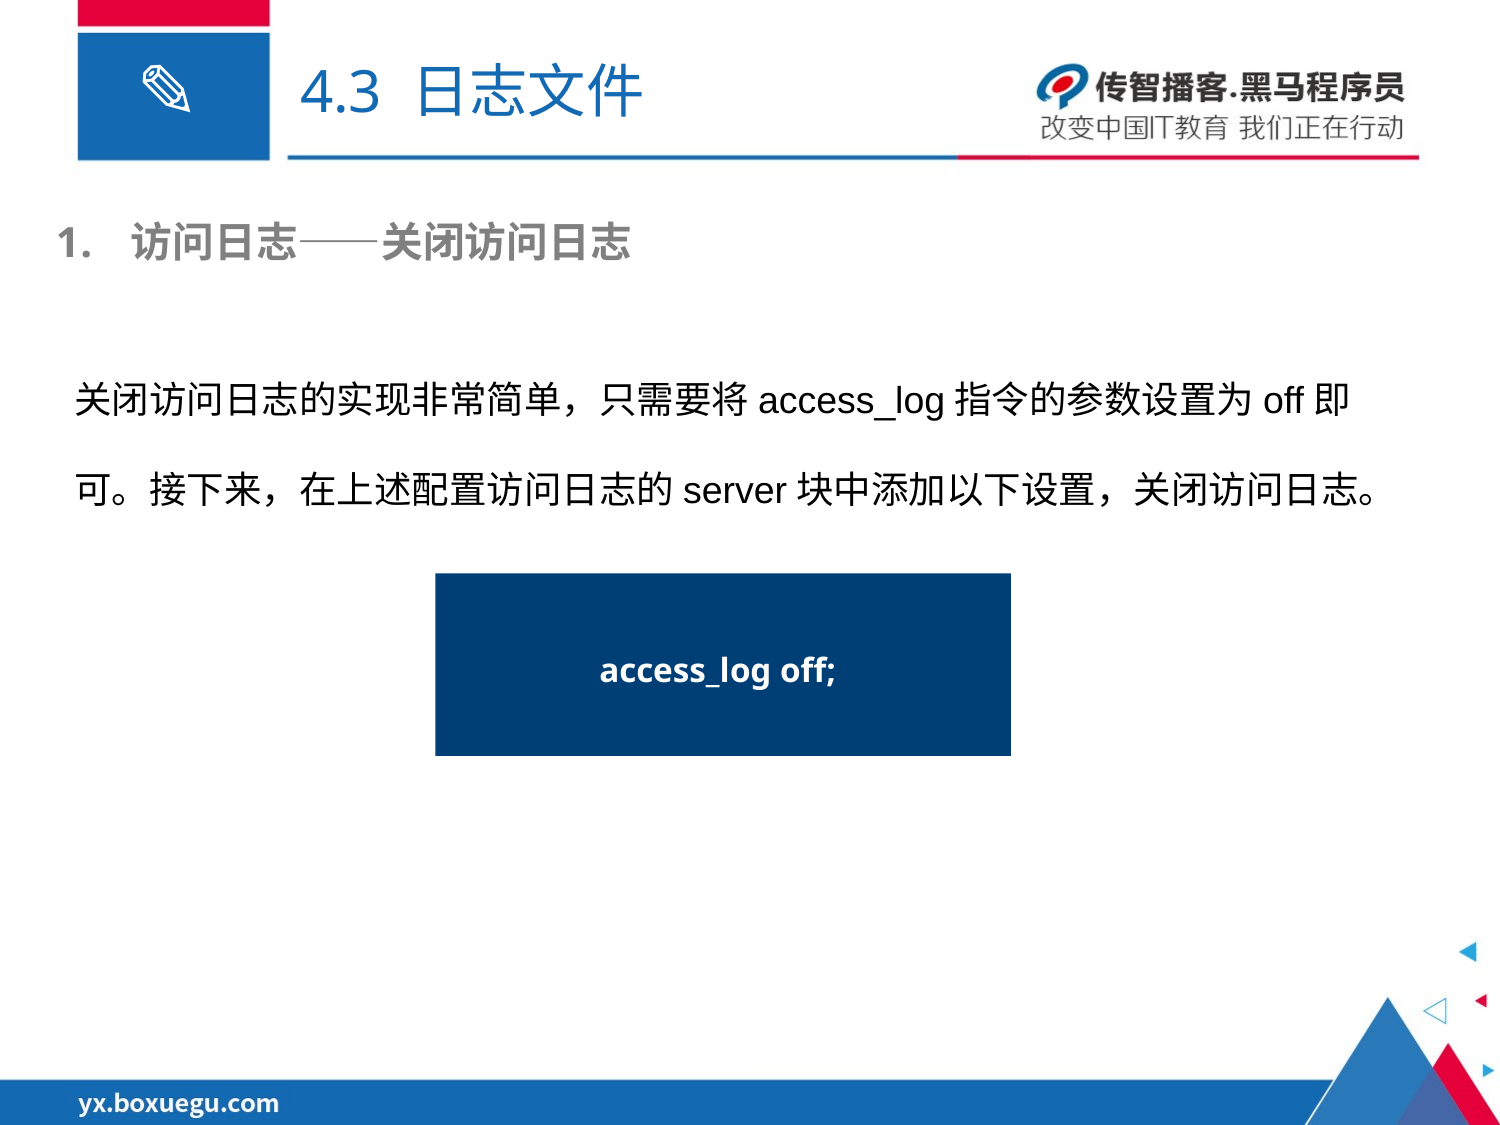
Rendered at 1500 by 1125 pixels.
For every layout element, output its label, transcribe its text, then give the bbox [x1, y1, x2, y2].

picture [0, 0, 1500, 1125]
text_box 关闭访问日志的实现非常简单，只需要将access_log指令的参数设置为off即可。接下来，在上述配置访问日志的server块中添加以下设置，关闭访问日志。 [59, 323, 1438, 519]
title 4.3 日志文件 [285, 25, 1137, 153]
text_box 访问日志——关闭访问日志 [41, 208, 1424, 274]
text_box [435, 573, 1012, 757]
